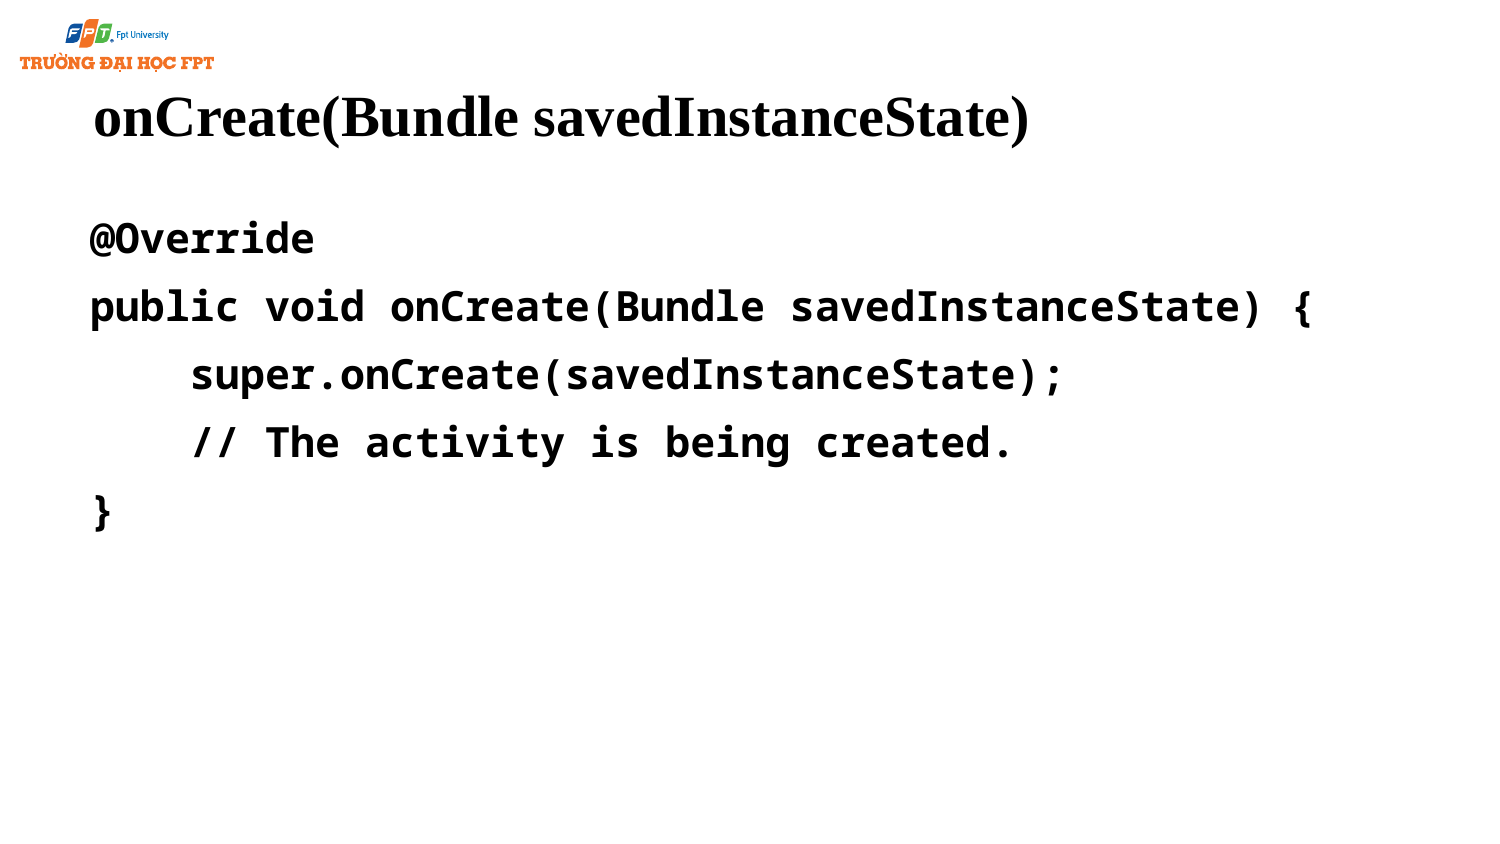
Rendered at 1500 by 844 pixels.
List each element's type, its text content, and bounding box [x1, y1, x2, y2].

list @Override public void onCreate(Bundle savedInstanceState) { super.onCreate(savedInstanceState); // The activity is being created. } [75, 196, 1425, 754]
title onCreate(Bundle savedInstanceState) [78, 62, 1429, 164]
